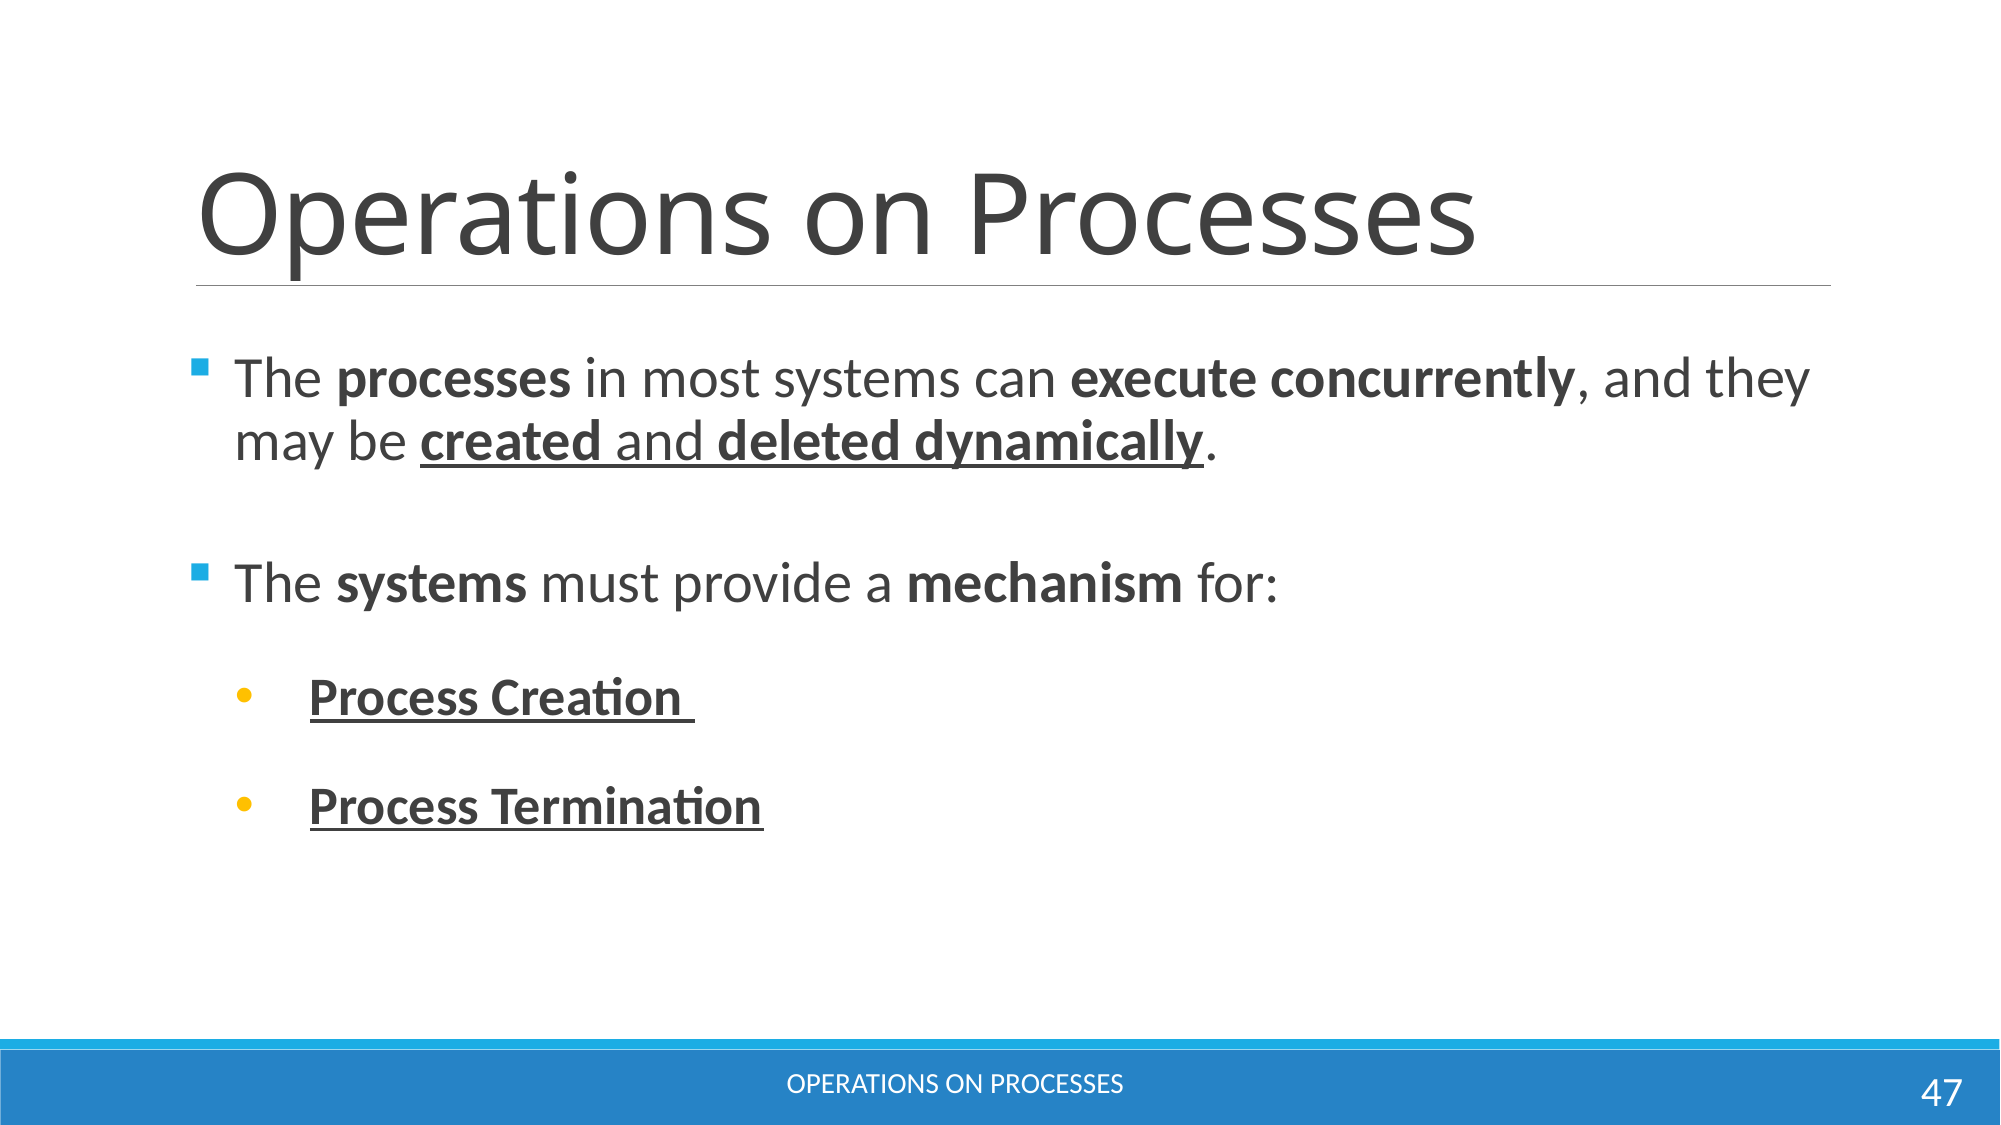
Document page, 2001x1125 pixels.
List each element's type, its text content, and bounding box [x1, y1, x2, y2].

title Operations on Processes [180, 47, 1830, 285]
slide_number 47 [1763, 1059, 1979, 1120]
text_box The processes in most systems can execute concurrently, and they may be created and deleted dynamically. The systems must provide a mechanism for: Process Creation Process Termination [186, 339, 1856, 999]
text_box OPERATIONS ON PROCESSES [706, 1061, 1189, 1125]
